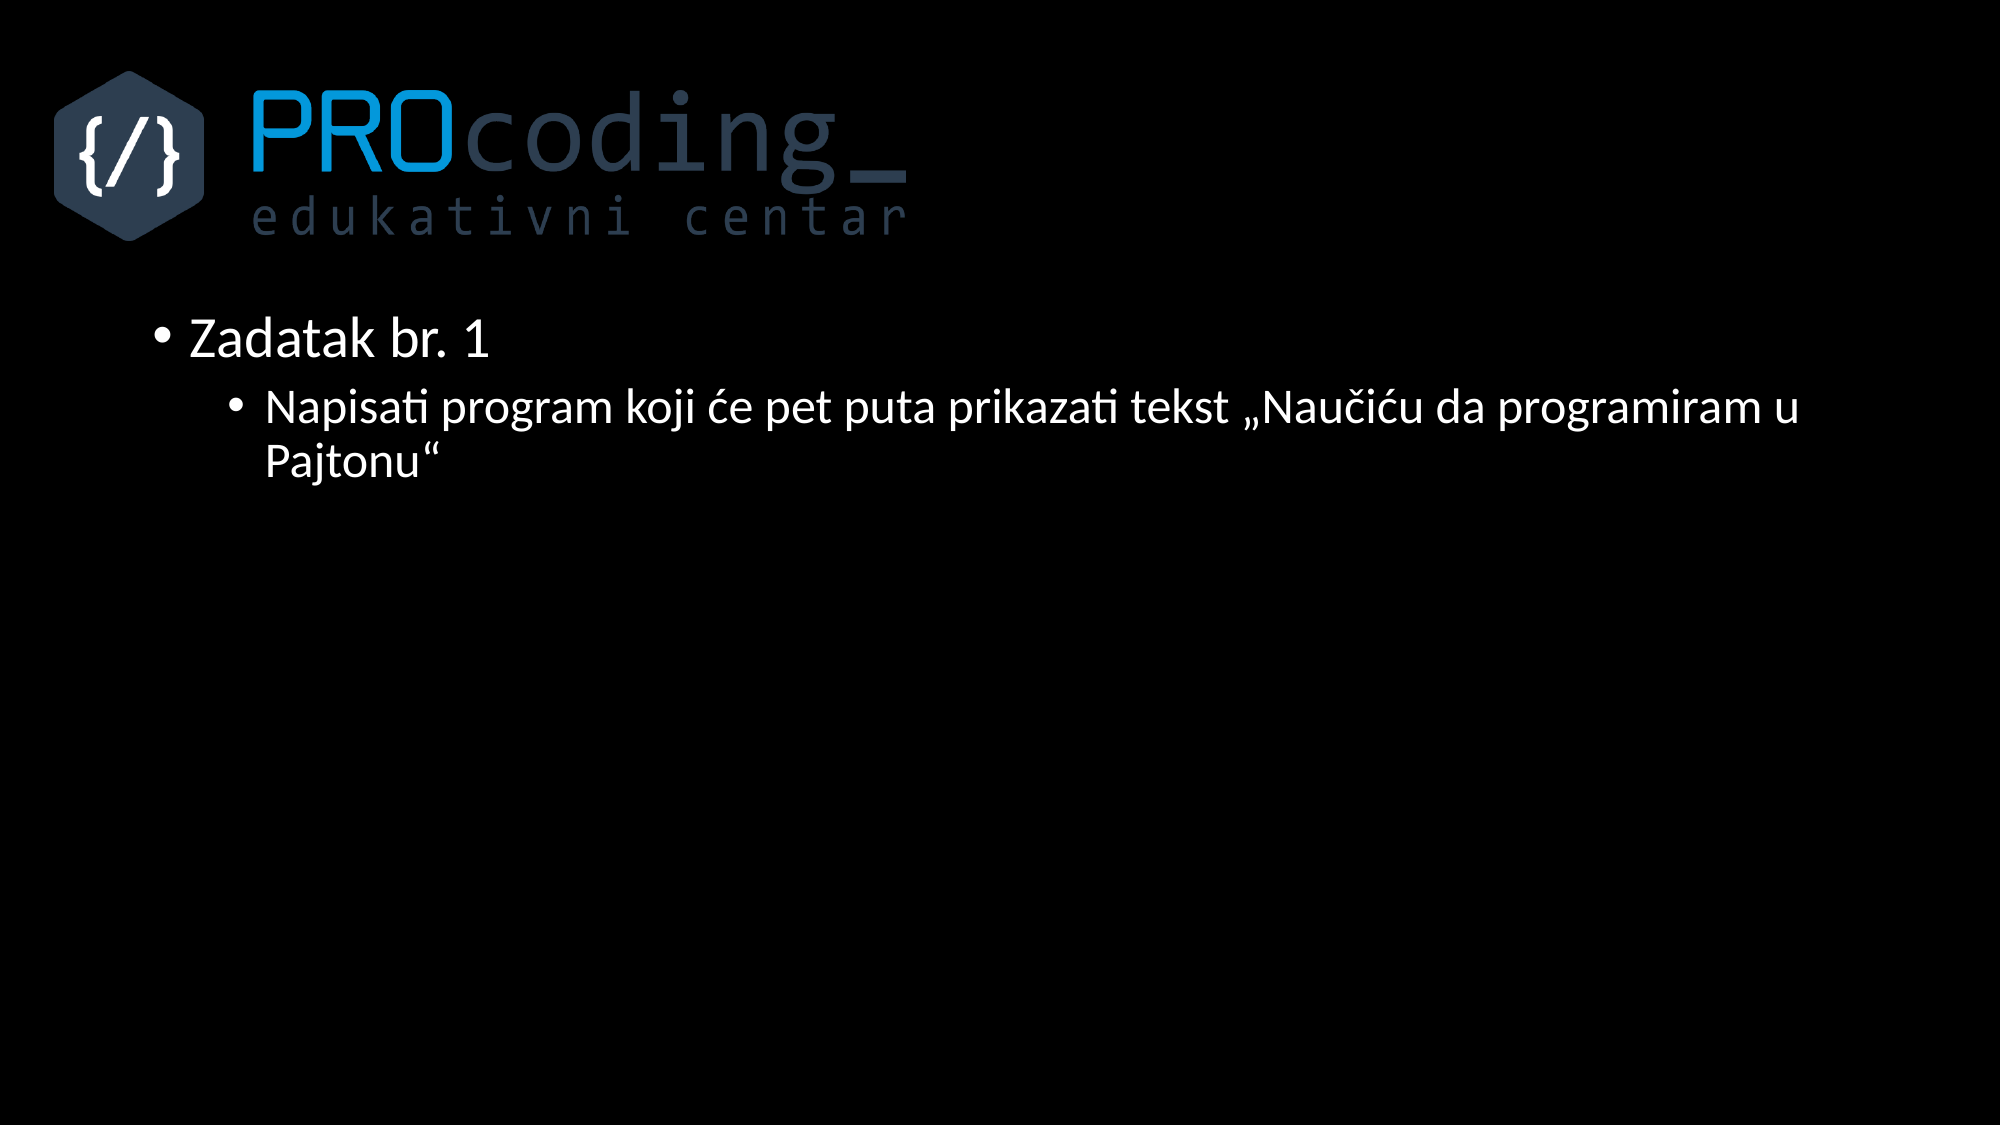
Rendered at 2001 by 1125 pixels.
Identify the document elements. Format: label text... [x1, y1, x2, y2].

list Zadatak br. 1 Napisati program koji će pet puta prikazati tekst „Naučiću da programiram u Pajtonu“ [137, 299, 1863, 1014]
picture [54, 71, 906, 241]
